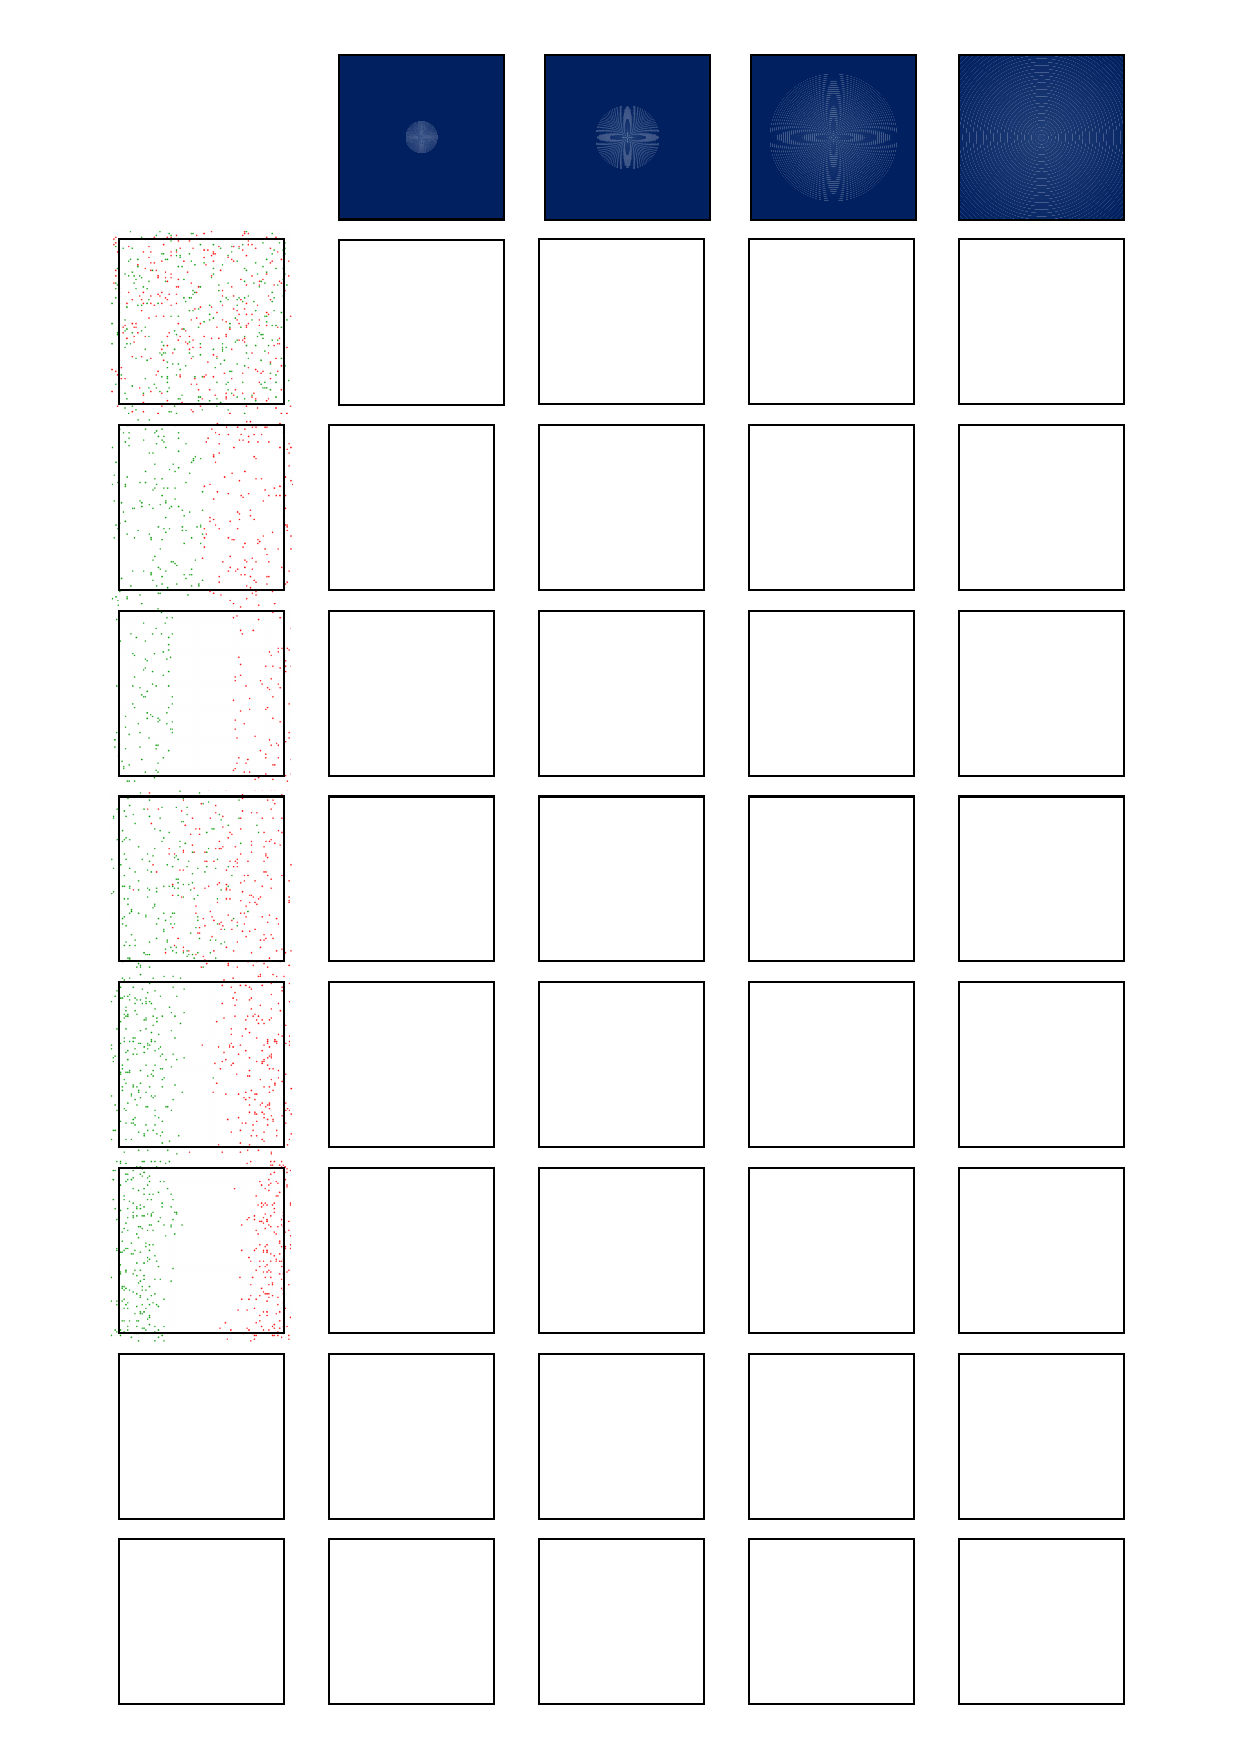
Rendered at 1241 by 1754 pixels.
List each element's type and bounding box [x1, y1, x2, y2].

text_box [958, 424, 1125, 591]
picture [110, 1159, 292, 1342]
text_box [538, 1167, 705, 1334]
text_box [958, 610, 1125, 777]
text_box [538, 981, 705, 1148]
picture [110, 228, 293, 414]
text_box [118, 1538, 285, 1705]
text_box [958, 238, 1125, 405]
text_box [538, 1538, 705, 1705]
text_box [118, 1353, 285, 1520]
text_box [748, 795, 915, 962]
picture [110, 418, 294, 601]
text_box [958, 795, 1125, 962]
text_box [750, 54, 917, 221]
text_box [328, 610, 495, 777]
text_box [328, 424, 495, 591]
text_box [748, 424, 915, 591]
text_box [338, 239, 505, 406]
text_box [328, 1167, 495, 1334]
text_box [748, 1353, 915, 1520]
picture [110, 973, 294, 1155]
text_box [958, 54, 1125, 221]
text_box [328, 981, 495, 1148]
text_box [328, 795, 495, 962]
text_box [538, 795, 705, 962]
text_box [328, 1538, 495, 1705]
text_box [958, 1538, 1125, 1705]
text_box [538, 424, 705, 591]
text_box [748, 1538, 915, 1705]
text_box [958, 1167, 1125, 1334]
text_box [958, 1353, 1125, 1520]
text_box [748, 1167, 915, 1334]
text_box [748, 610, 915, 777]
text_box [958, 981, 1125, 1148]
picture [112, 603, 291, 786]
text_box [544, 54, 711, 221]
text_box [328, 1353, 495, 1520]
text_box [538, 238, 705, 405]
text_box [748, 238, 915, 405]
text_box [748, 981, 915, 1148]
text_box [538, 1353, 705, 1520]
picture [110, 790, 293, 968]
text_box [538, 610, 705, 777]
text_box [338, 54, 505, 221]
